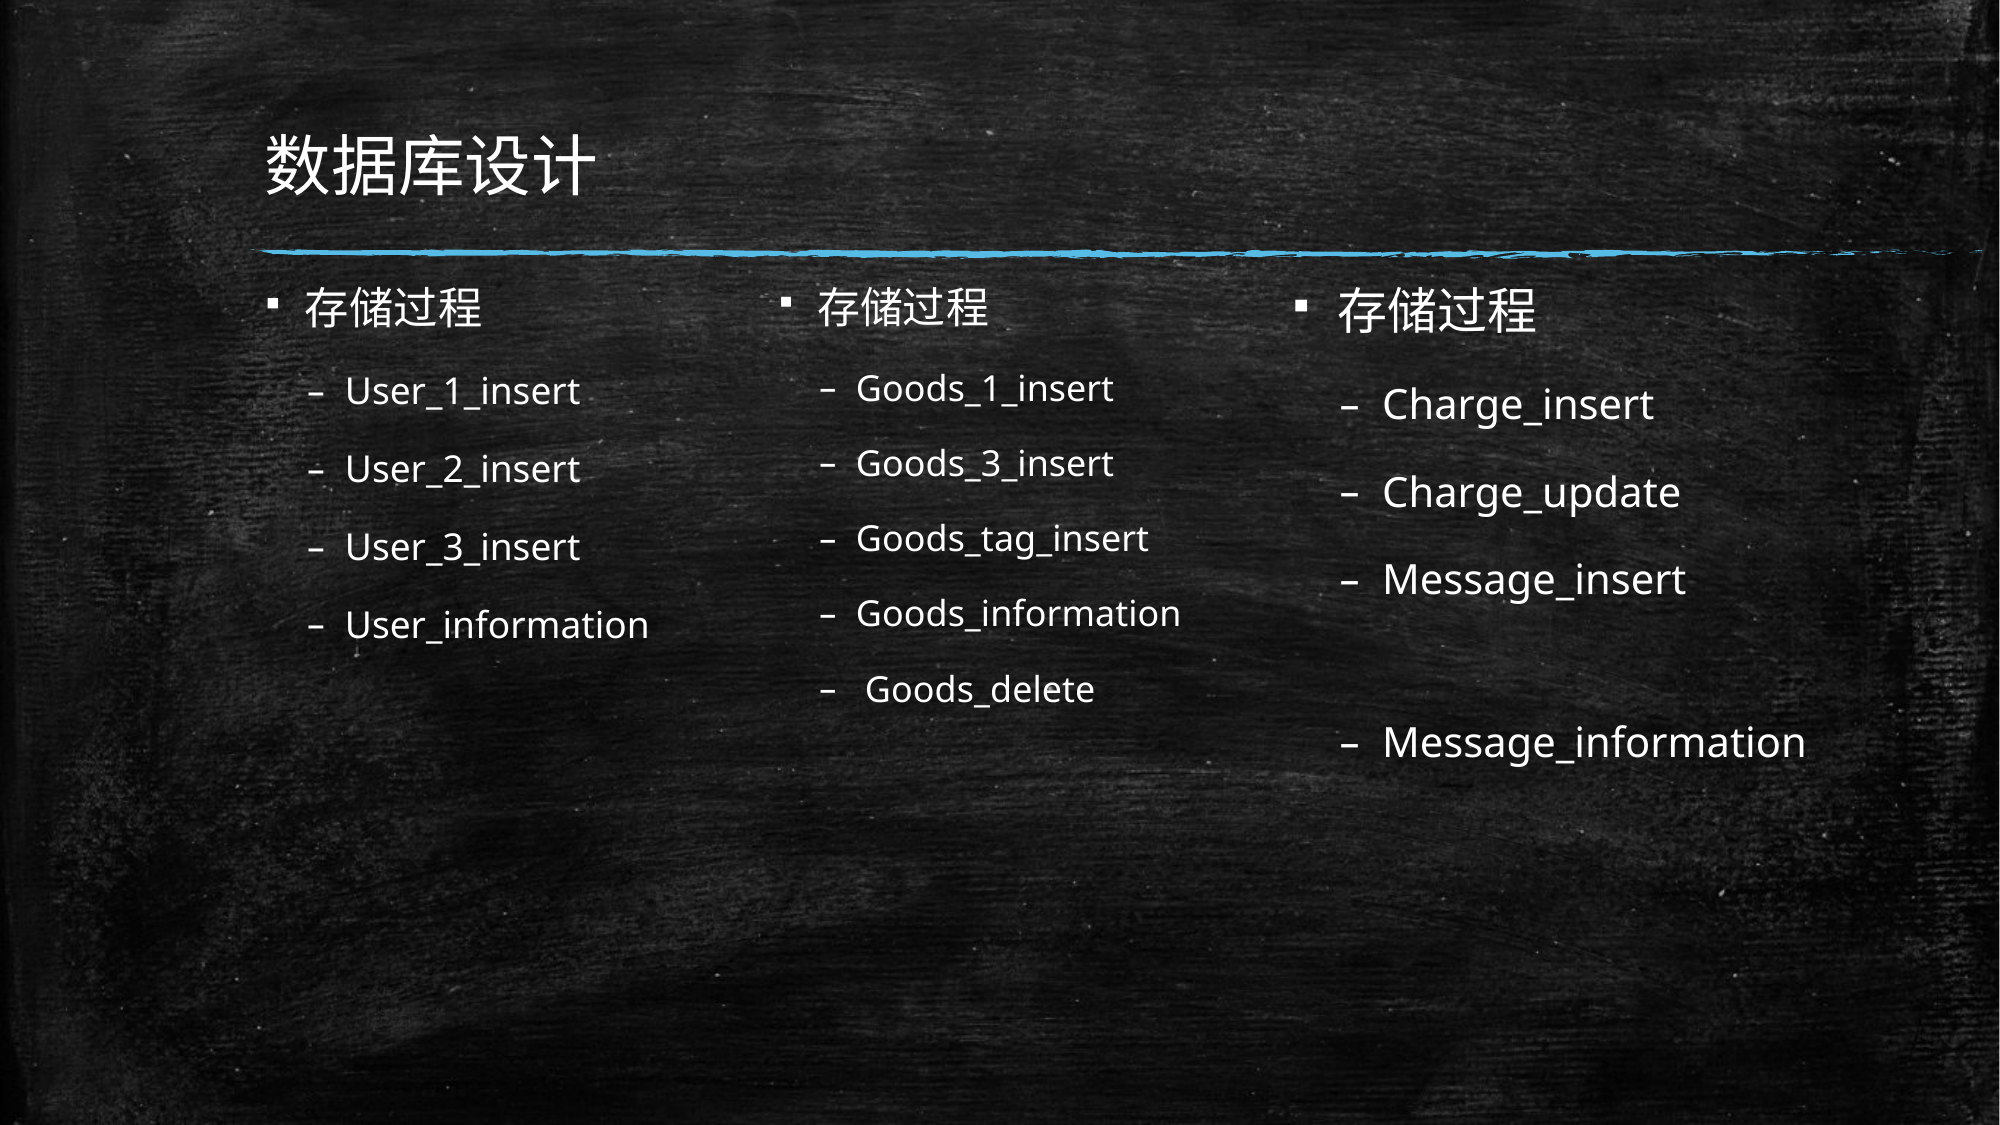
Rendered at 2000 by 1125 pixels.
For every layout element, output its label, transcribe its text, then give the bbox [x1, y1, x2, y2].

text_box 存储过程 Charge_insert Charge_update Message_insert Message_information [1277, 278, 1839, 835]
text_box 存储过程 Goods_1_insert Goods_3_insert Goods_tag_insert Goods_information Goods_delete [763, 278, 1277, 835]
list 存储过程 User_1_insert User_2_insert User_3_insert User_information [249, 278, 763, 705]
title 数据库设计 [249, 45, 1750, 213]
